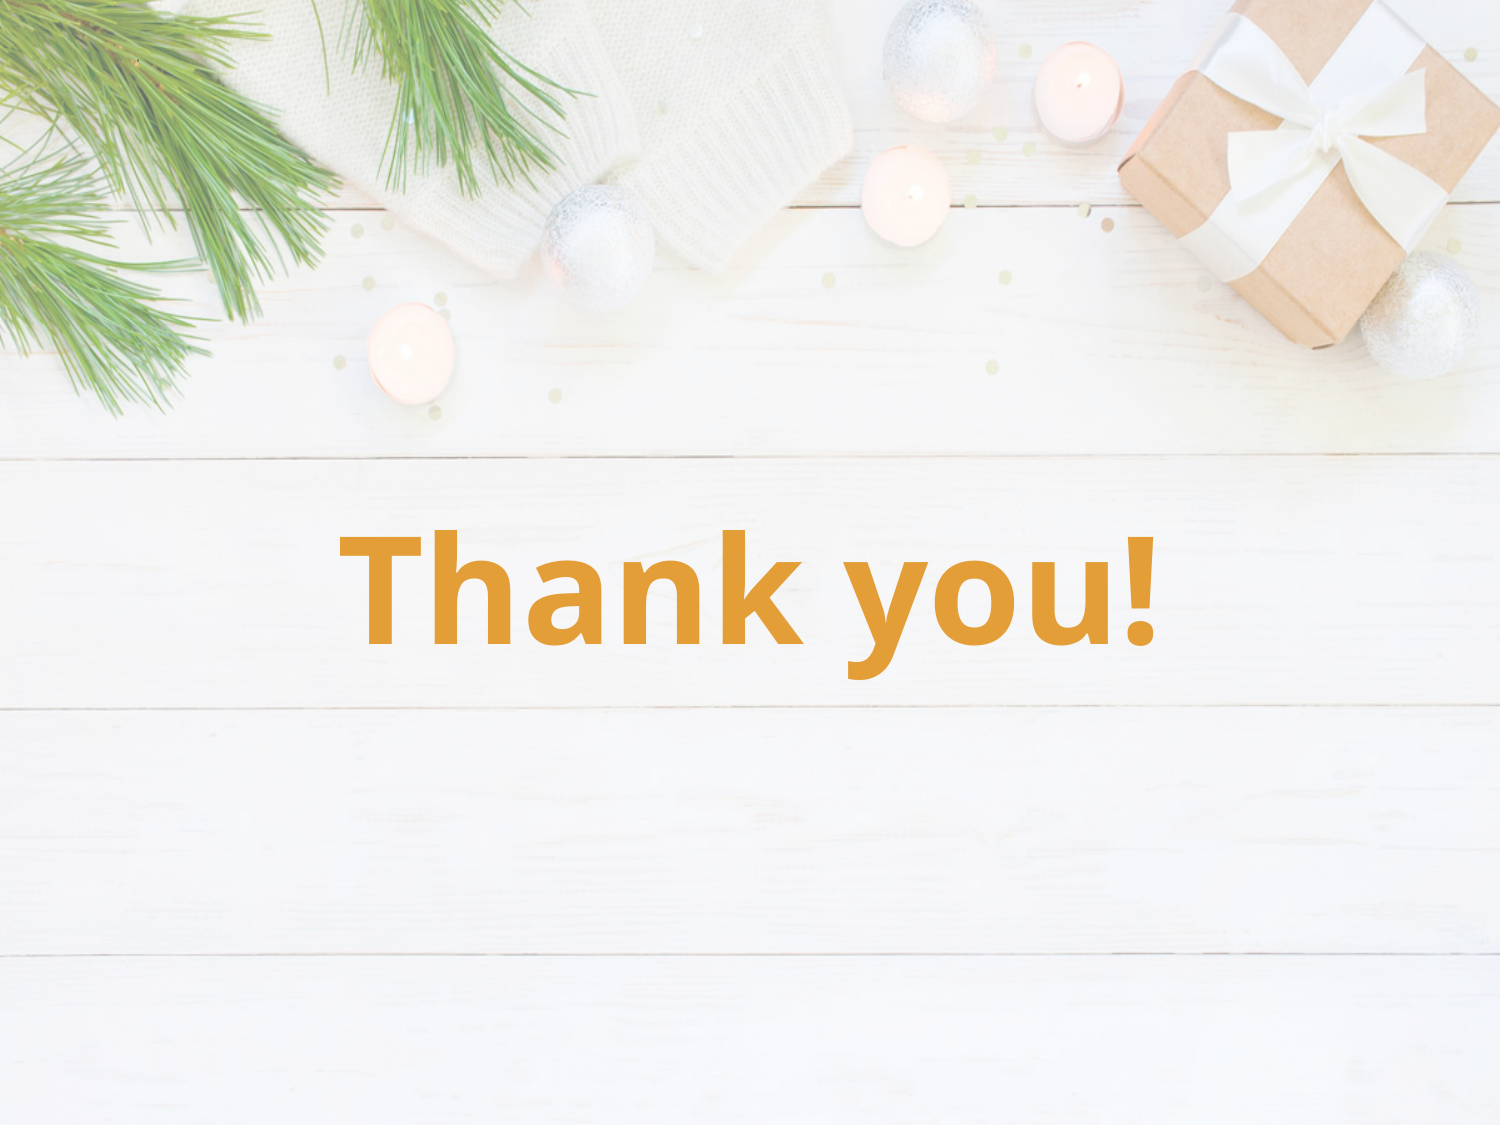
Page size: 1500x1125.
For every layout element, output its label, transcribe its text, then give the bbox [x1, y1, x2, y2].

text_box Thank you! [322, 486, 1178, 682]
